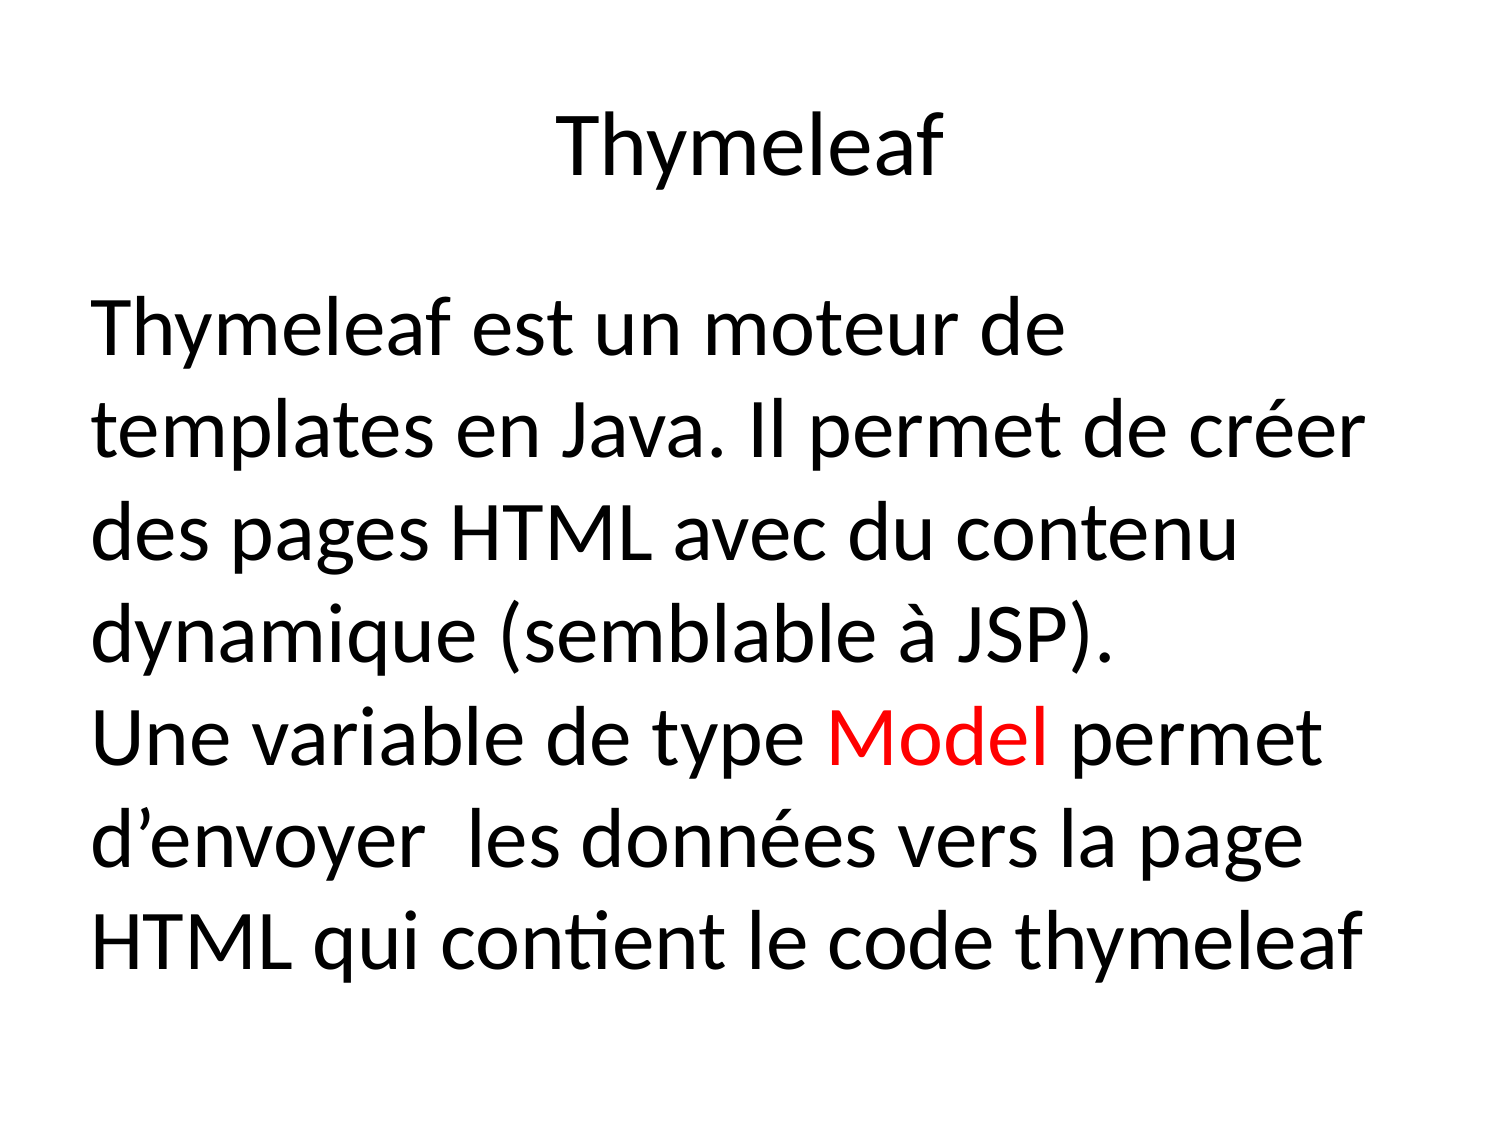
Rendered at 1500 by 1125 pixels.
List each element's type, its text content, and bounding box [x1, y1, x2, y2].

list Thymeleaf est un moteur de templates en Java. Il permet de créer des pages HTML avec du contenu dynamique (semblable à JSP). Une variable de type Model permet d’envoyer les données vers la page HTML qui contient le code thymeleaf [75, 262, 1425, 1005]
title Thymeleaf [75, 45, 1425, 233]
